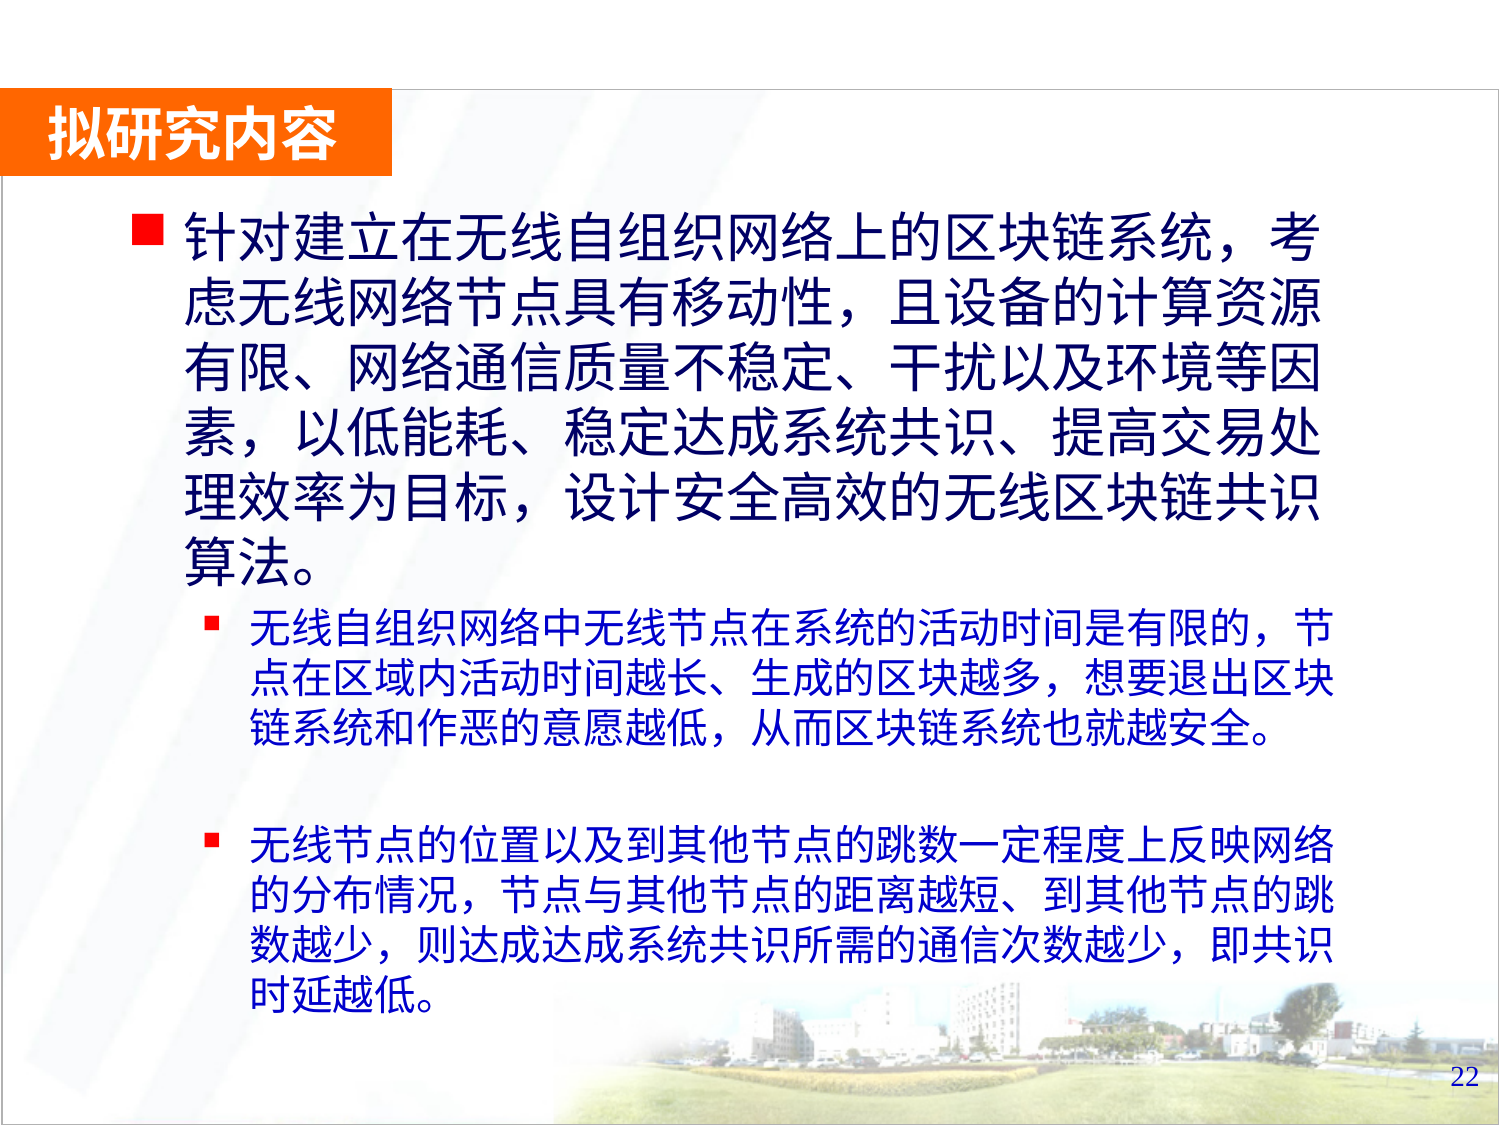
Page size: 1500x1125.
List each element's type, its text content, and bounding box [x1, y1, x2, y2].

title 拟研究内容 [0, 88, 392, 176]
picture [3, 90, 1498, 1124]
list 针对建立在无线自组织网络上的区块链系统，考虑无线网络节点具有移动性，且设备的计算资源有限、网络通信质量不稳定、干扰以及环境等因素，以低能耗、稳定达成系统共识、提高交易处理效率为目标，设计安全高效的无线区块链共识算法。 无线自组织网络中无线节点在系统的活动时间是有限的，节点在区域内活动时间越长、生成的区块越多，想要退出区块链系统和作恶的意愿越低，从而区块链系统也就越安全。 无线节点的位置以及到其他节点的跳数一定程度上反映网络的分布情况，节点与其他节点的距离越短、到其他节点的跳数越少，则达成达成系统共识所需的通信次数越少，即共识时延越低。 [112, 196, 1376, 1106]
slide_number 22 [1182, 1049, 1496, 1125]
